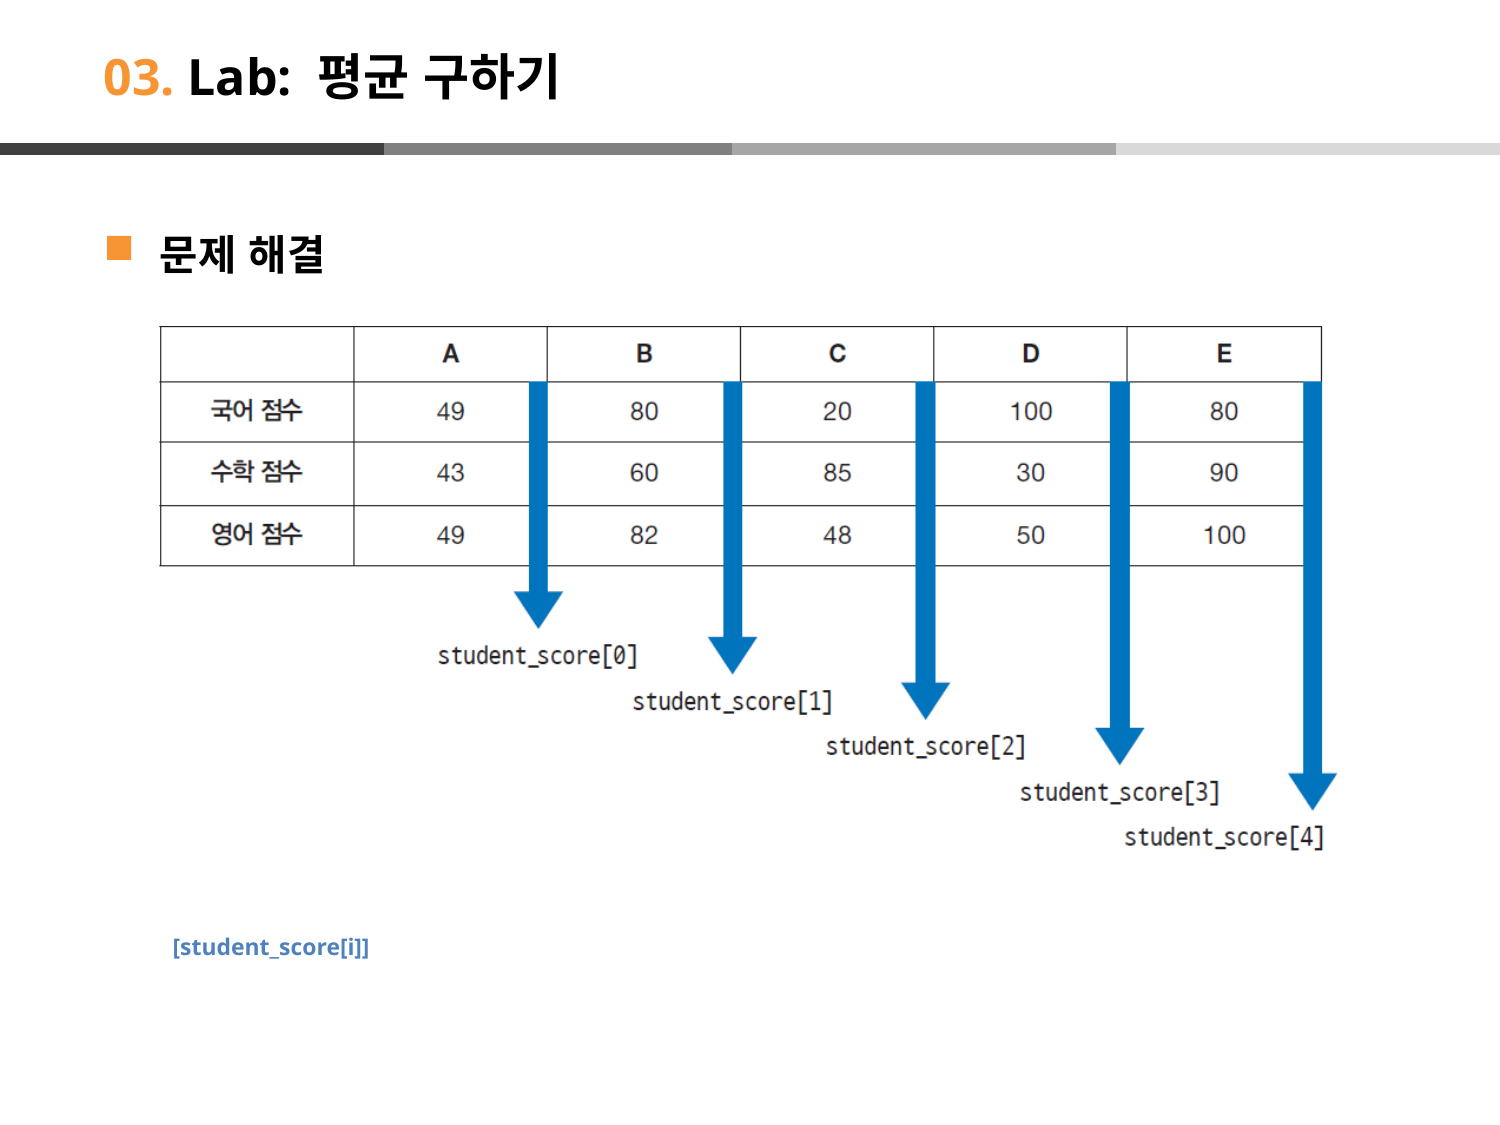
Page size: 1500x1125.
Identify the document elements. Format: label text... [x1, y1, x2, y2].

text_box [student_score[i]] [157, 916, 1081, 976]
title 03. Lab: 평균 구하기 [88, 30, 1211, 121]
list 문제 해결 [88, 196, 1436, 386]
picture [159, 325, 1341, 860]
